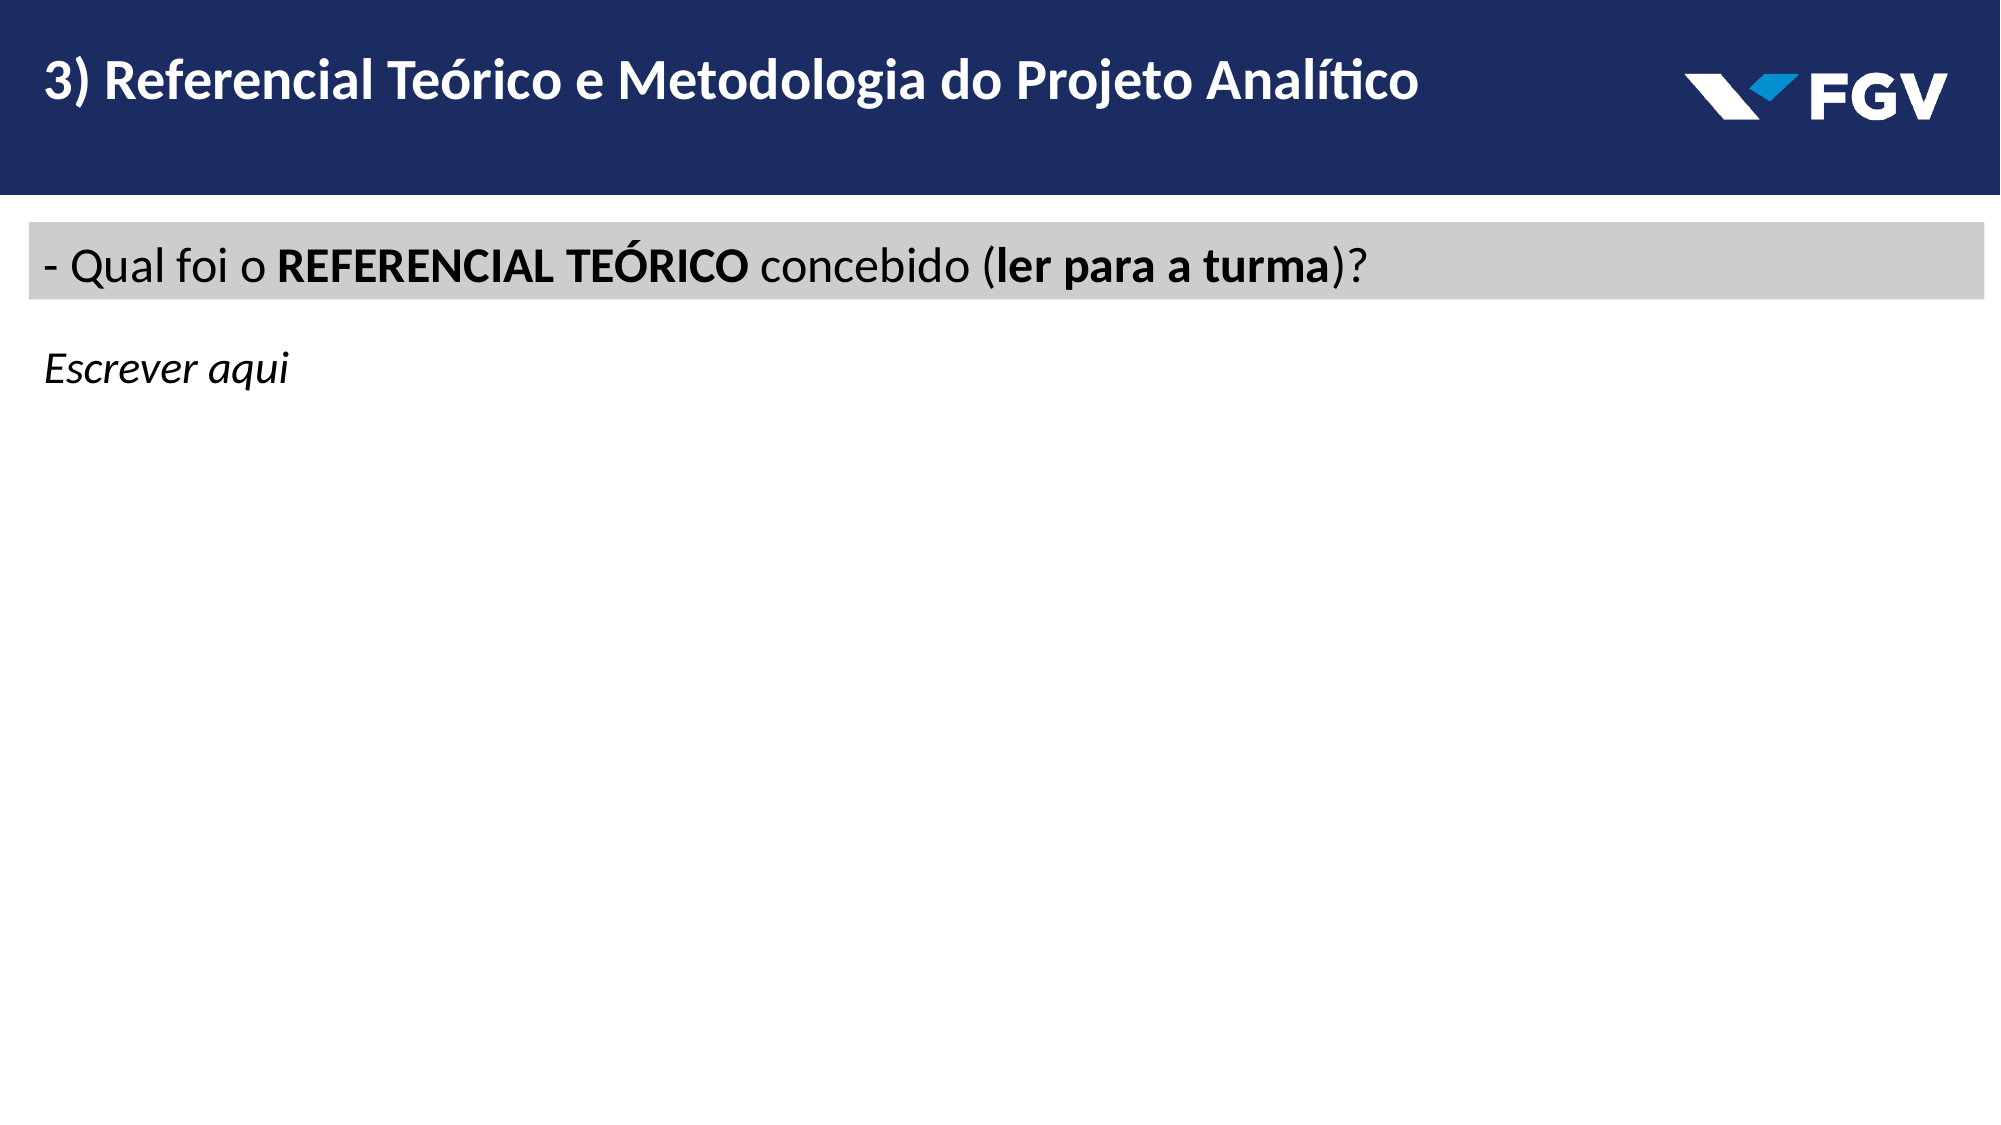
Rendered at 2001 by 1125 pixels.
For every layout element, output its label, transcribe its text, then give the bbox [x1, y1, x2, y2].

picture [1652, 41, 1980, 151]
text_box Escrever aqui [28, 330, 1985, 401]
text_box 3) Referencial Teórico e Metodologia do Projeto Analítico [28, 34, 1772, 119]
text_box - Qual foi o REFERENCIAL TEÓRICO concebido (ler para a turma)? [28, 222, 1985, 300]
